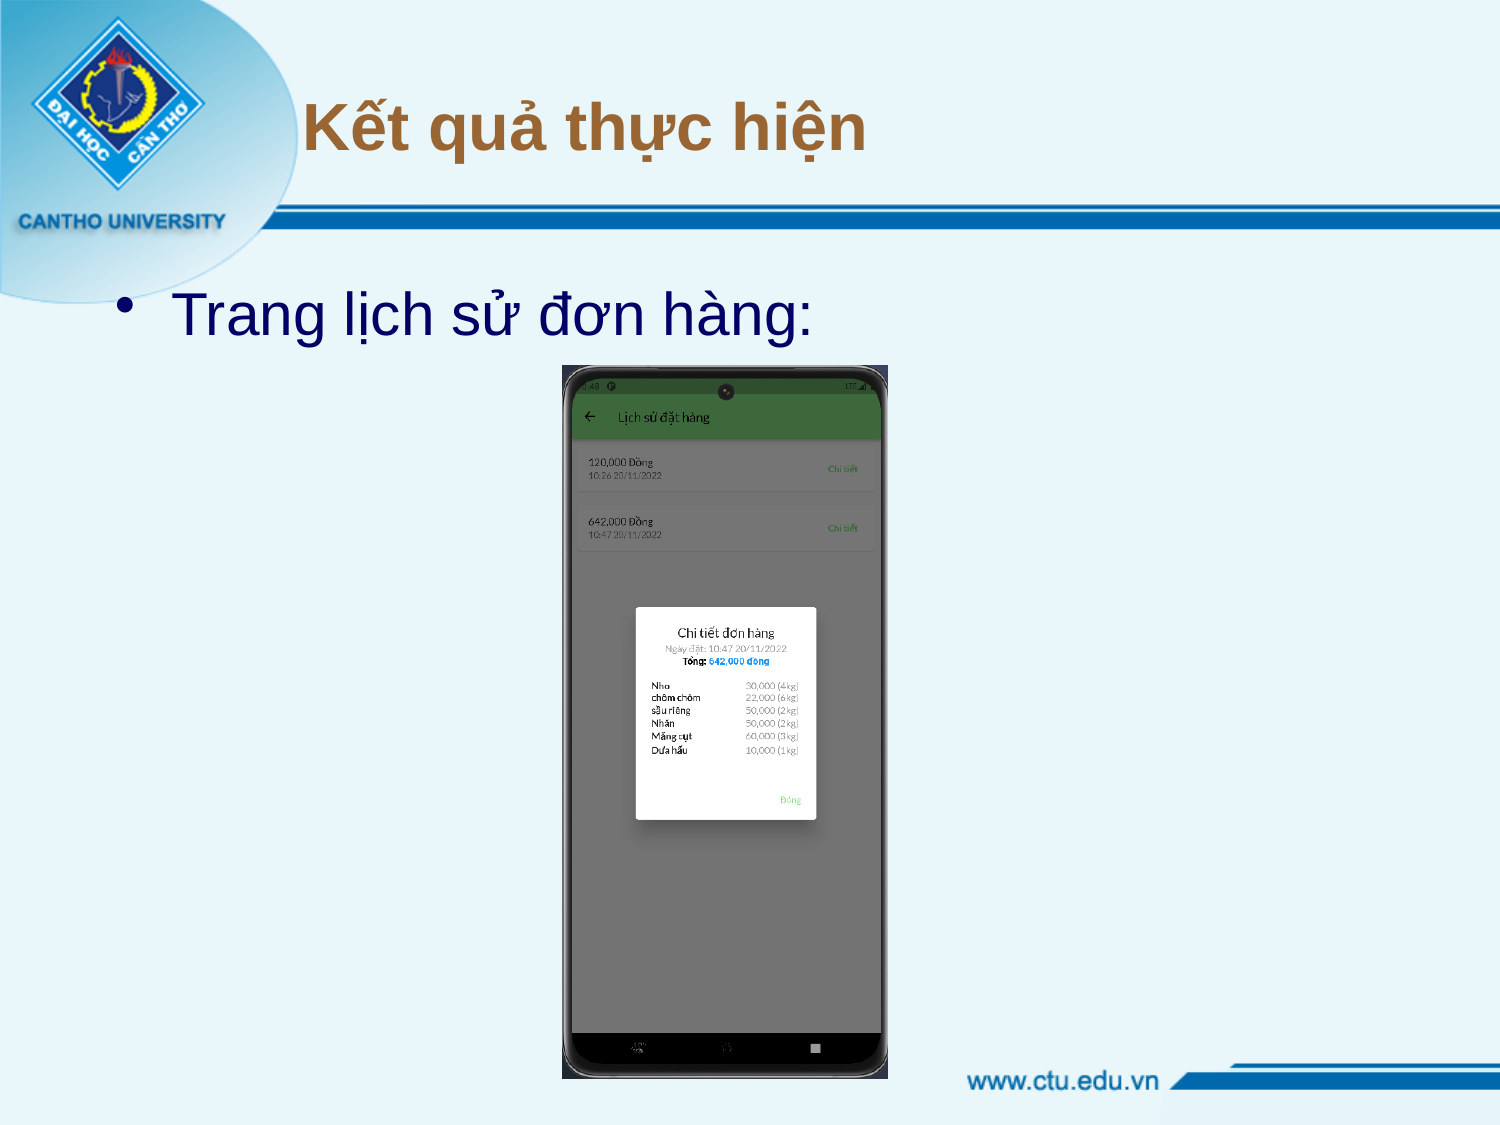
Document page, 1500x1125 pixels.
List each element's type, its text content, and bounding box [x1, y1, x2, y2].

picture [0, 0, 1500, 1125]
title Kết quả thực hiện [287, 46, 1450, 202]
list Trang lịch sử đơn hàng: [99, 267, 1450, 1038]
